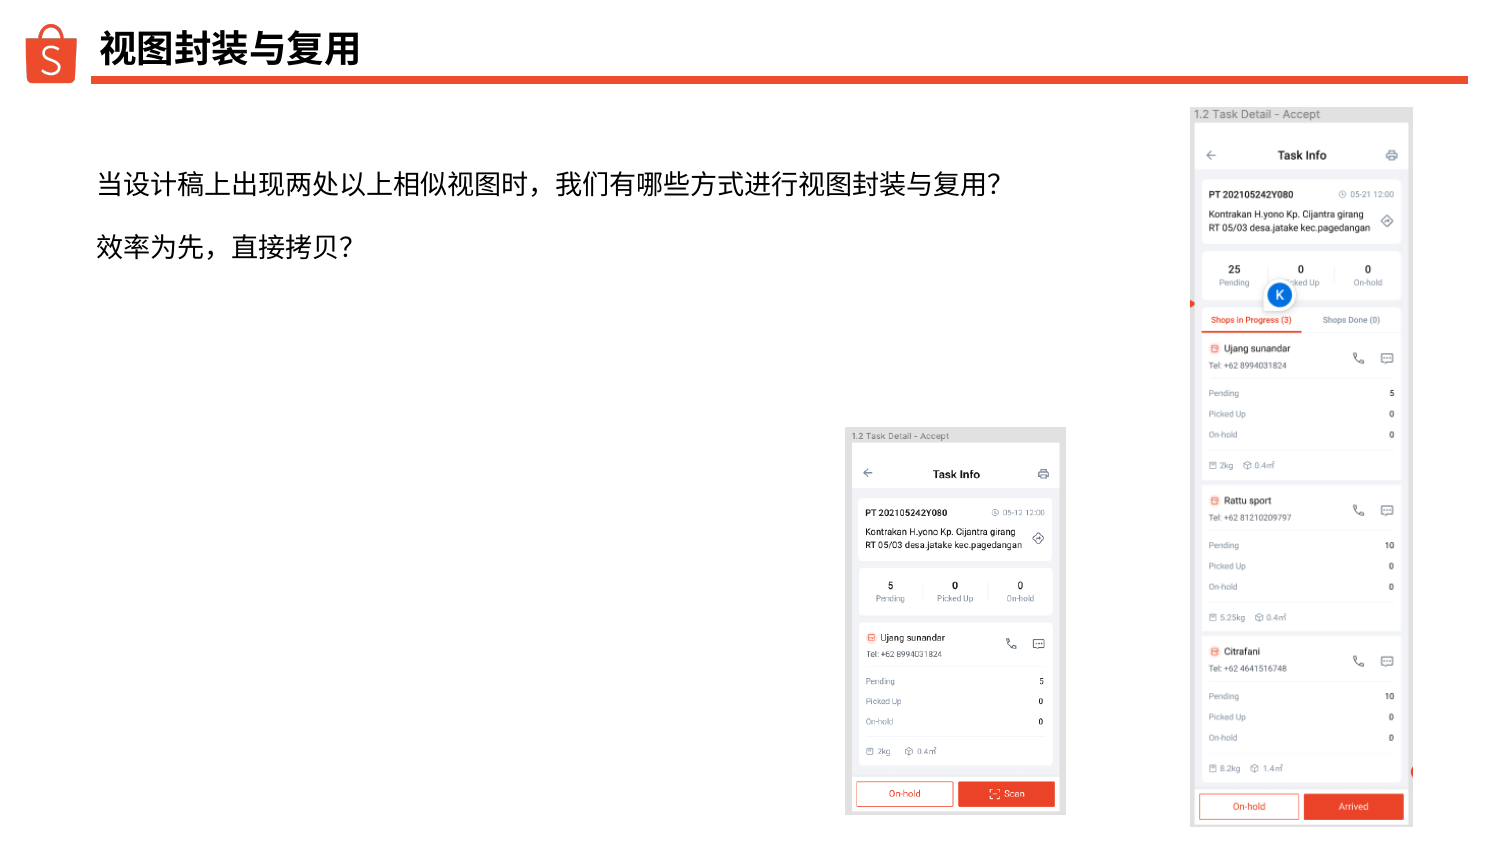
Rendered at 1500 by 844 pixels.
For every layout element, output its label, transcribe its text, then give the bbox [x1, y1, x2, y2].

title 视图封装与复用 [90, 7, 1413, 80]
list 当设计稿上出现两处以上相似视图时，我们有哪些方式进行视图封装与复用？ [90, 161, 1066, 288]
picture [845, 427, 1066, 815]
picture [25, 24, 81, 86]
picture [1190, 107, 1413, 827]
text_box 效率为先，直接拷贝？ [90, 224, 904, 351]
